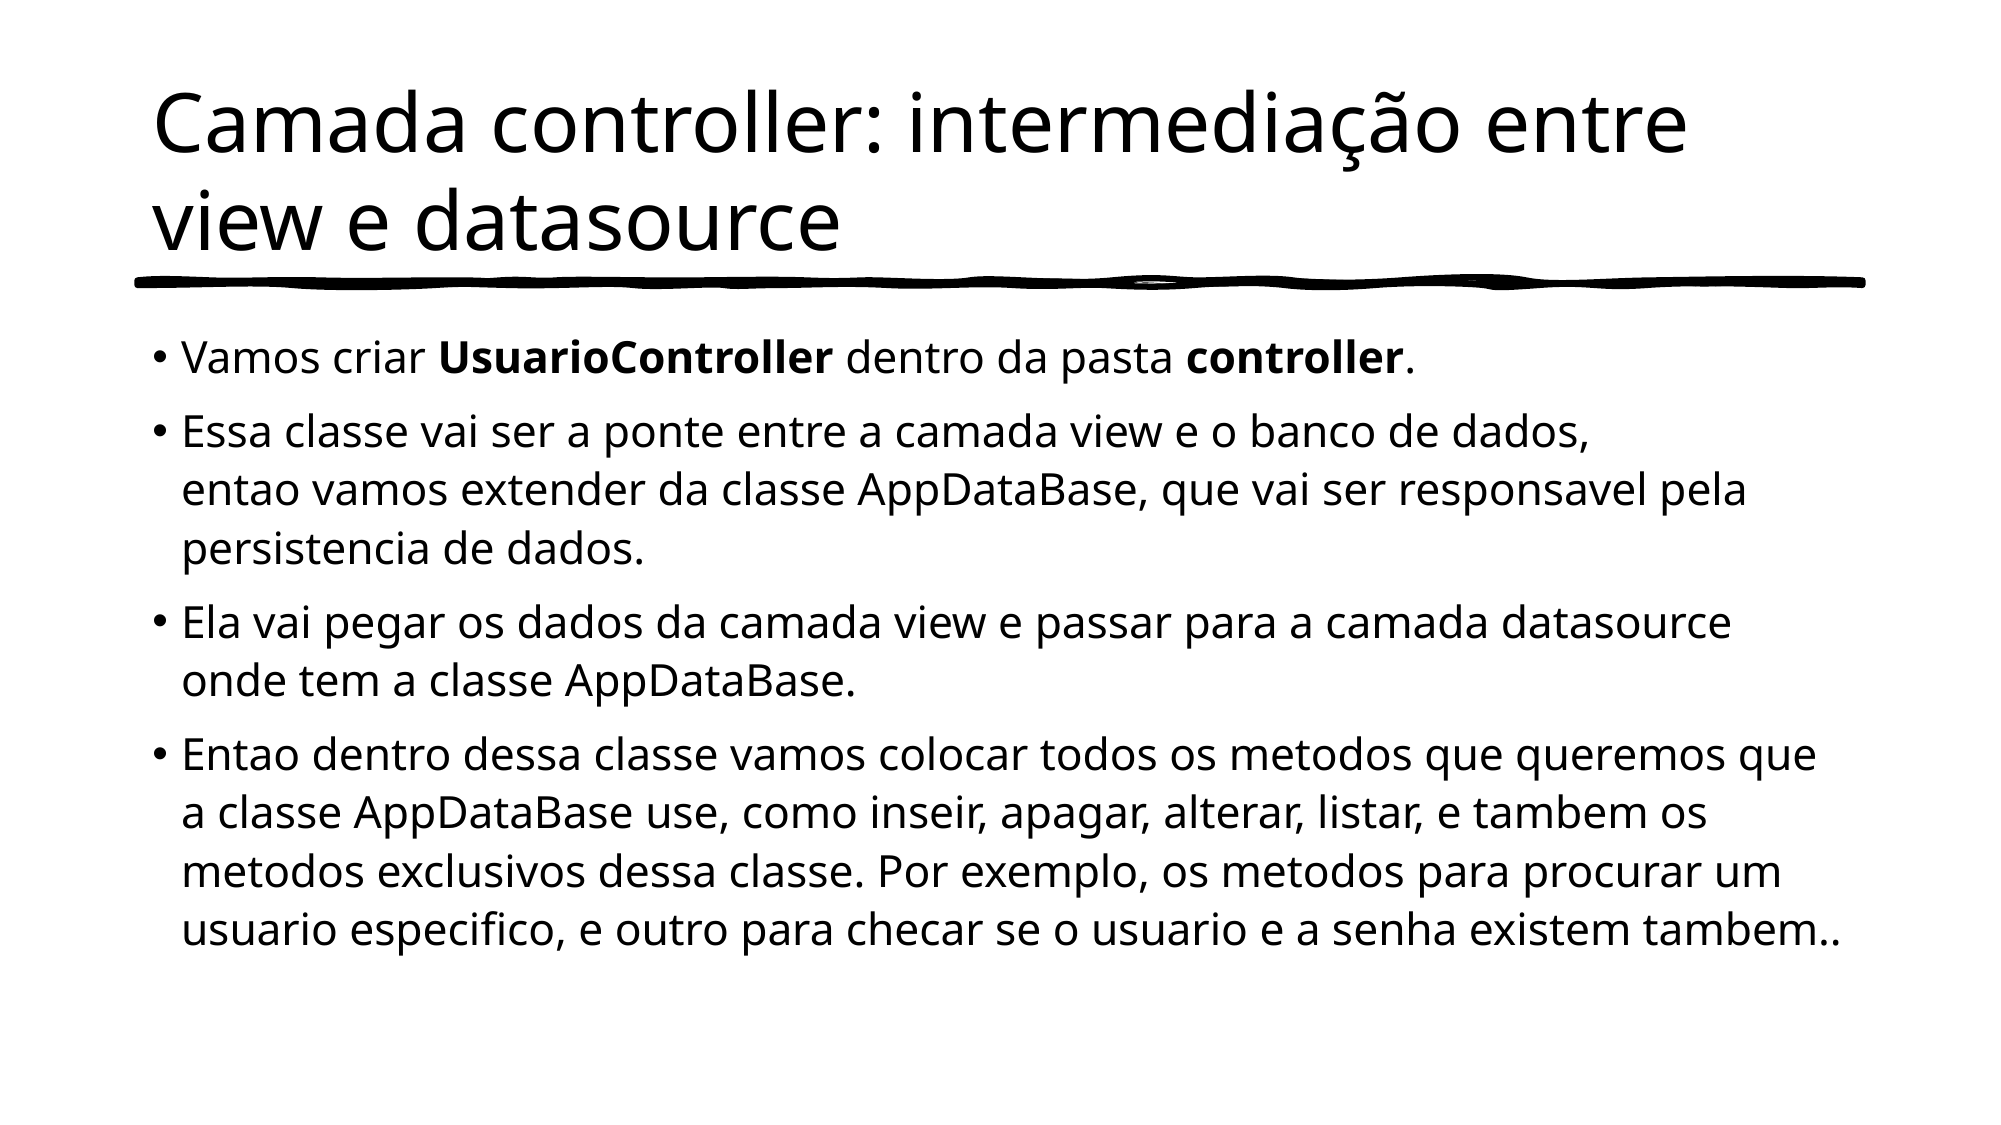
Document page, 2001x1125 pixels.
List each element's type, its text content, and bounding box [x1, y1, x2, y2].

title Camada controller: intermediação entre view e datasource [137, 59, 1863, 278]
list Vamos criar UsuarioController dentro da pasta controller. Essa classe vai ser a ponte entre a camada view e o banco de dados, entao vamos extender da classe AppDataBase, que vai ser responsavel pela persistencia de dados. Ela vai pegar os dados da camada view e passar para a camada datasource onde tem a classe AppDataBase. Entao dentro dessa classe vamos colocar todos os metodos que queremos que a classe AppDataBase use, como inseir, apagar, alterar, listar, e tambem os metodos exclusivos dessa classe. Por exemplo, os metodos para procurar um usuario especifico, e outro para checar se o usuario e a senha existem tambem.. [137, 316, 1863, 1014]
